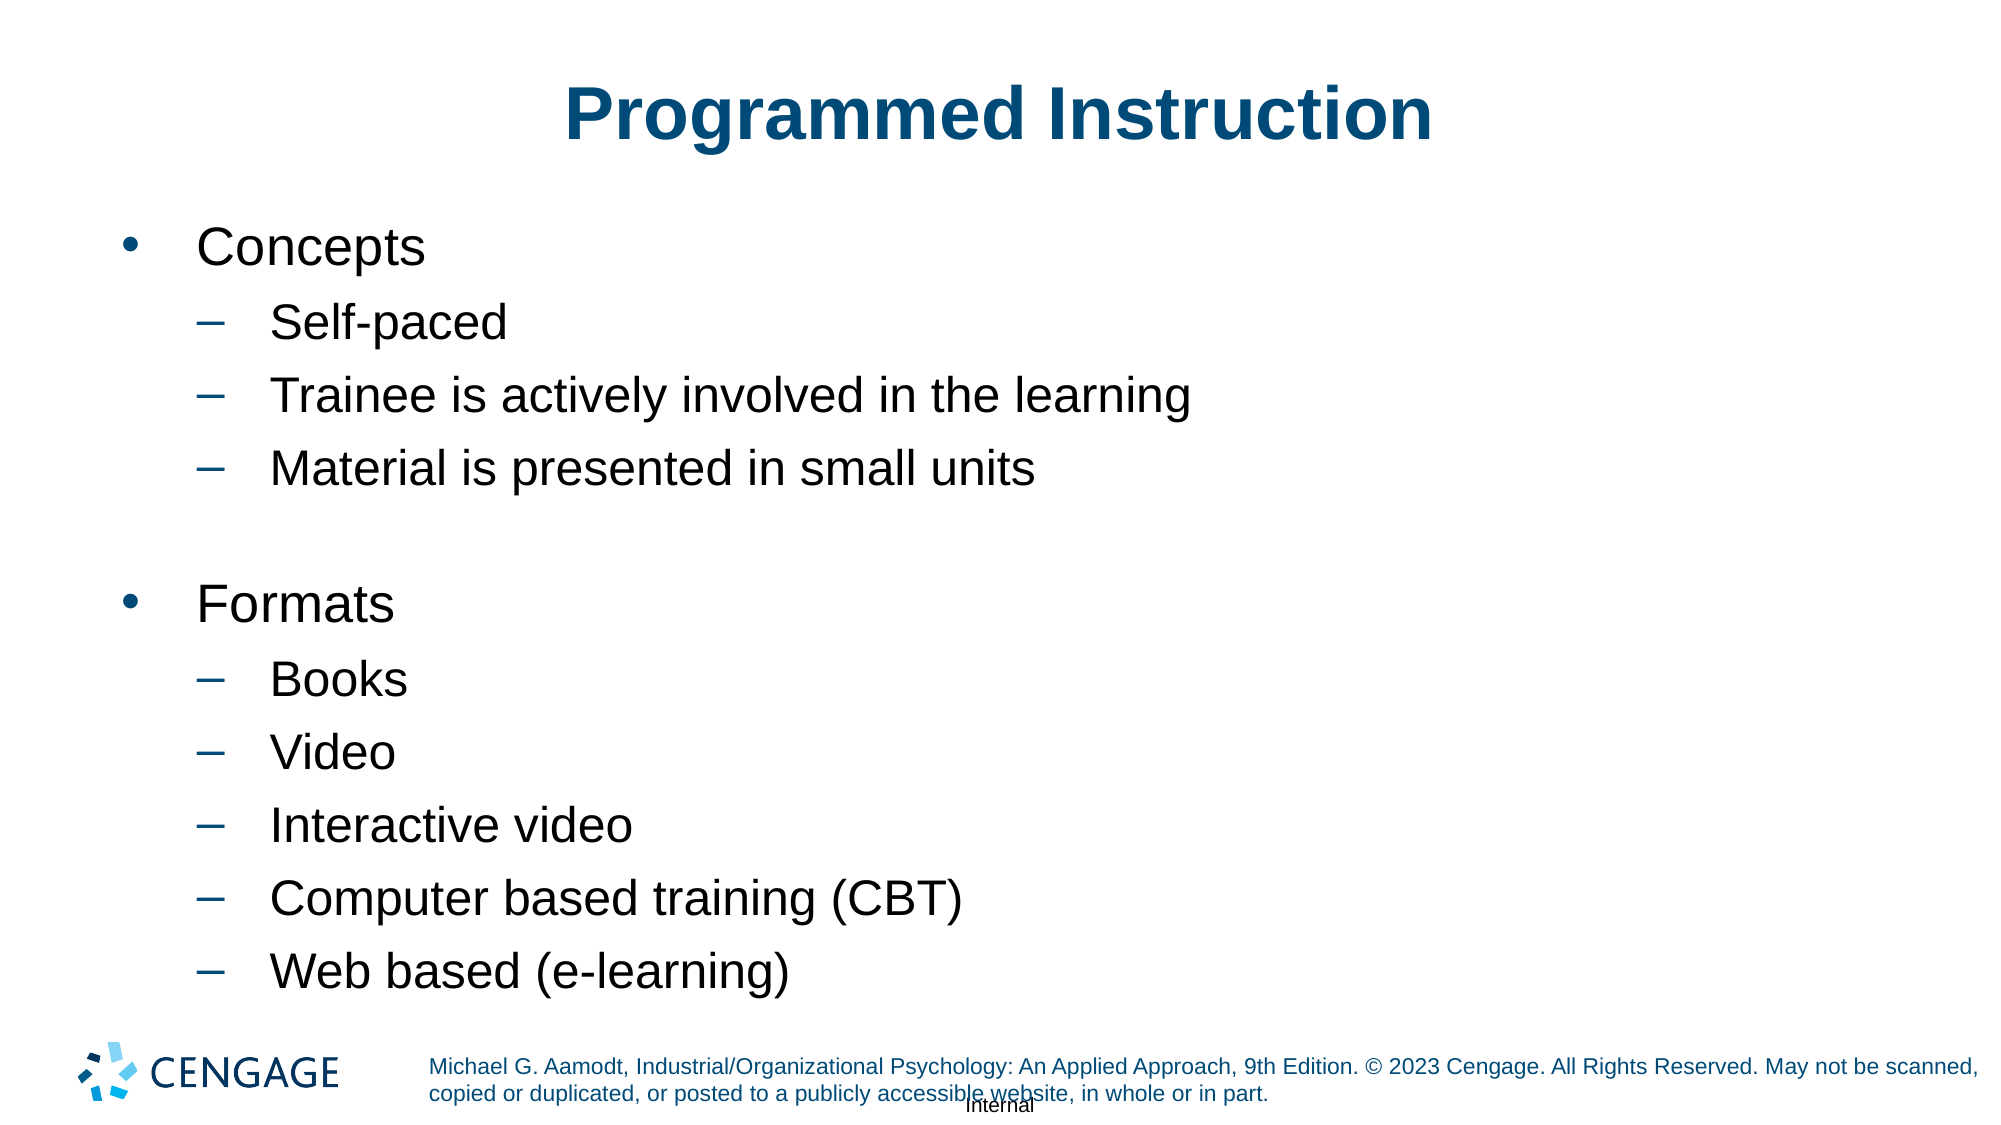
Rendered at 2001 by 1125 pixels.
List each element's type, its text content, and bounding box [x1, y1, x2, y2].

list Concepts Self-paced Trainee is actively involved in the learning Material is presented in small units Formats Books Video Interactive video Computer based training (CBT) Web based (e-learning) [121, 211, 1880, 1000]
title Programmed Instruction [137, 59, 1863, 171]
picture [78, 1042, 338, 1101]
